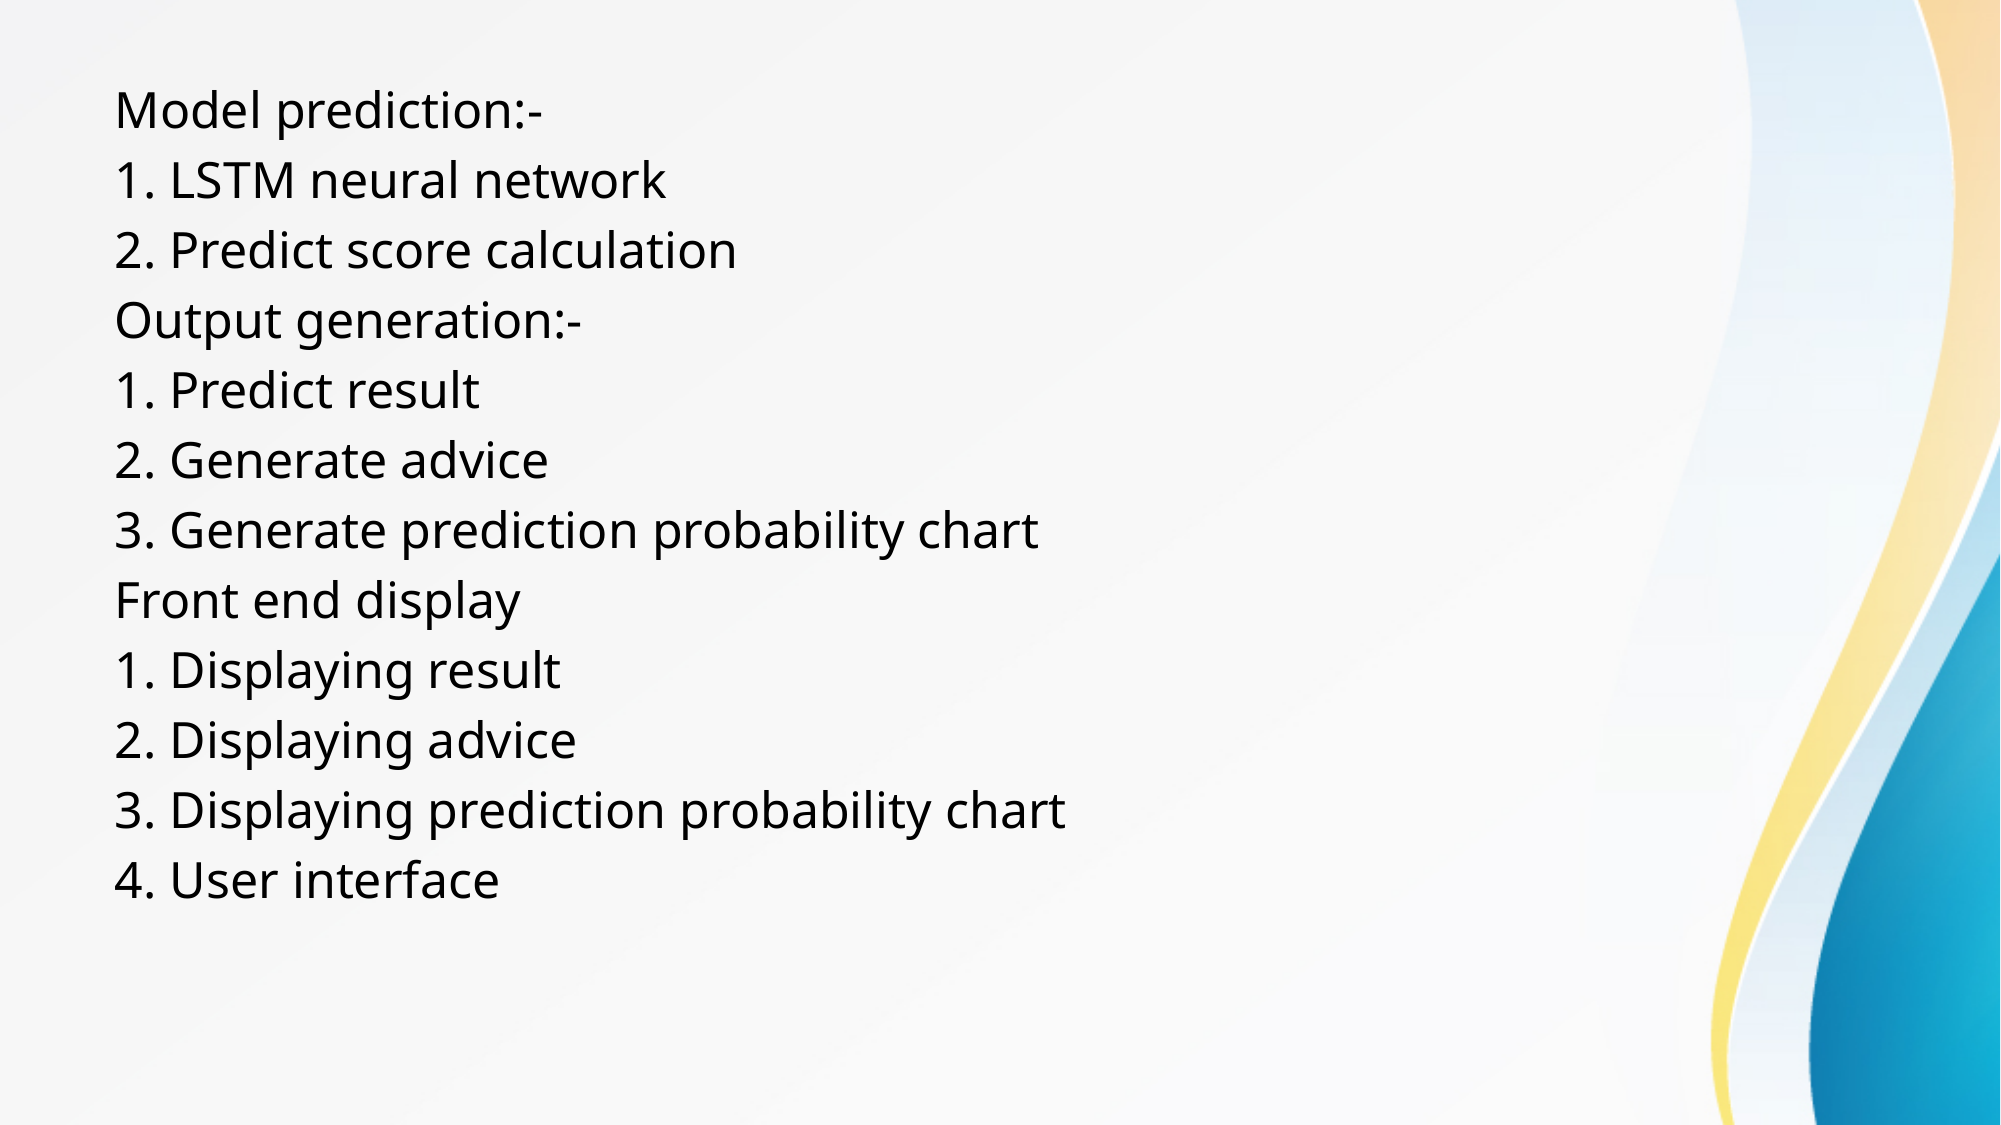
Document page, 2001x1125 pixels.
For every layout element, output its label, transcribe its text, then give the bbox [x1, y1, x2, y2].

picture [0, 0, 2001, 1125]
list Model prediction:- 1. LSTM neural network 2. Predict score calculation Output generation:- 1. Predict result 2. ⁠Generate advice 3. ⁠Generate prediction probability chart Front end display 1. Displaying result 2. ⁠Displaying advice 3. ⁠Displaying prediction probability chart 4. User interface [99, 70, 1901, 1006]
